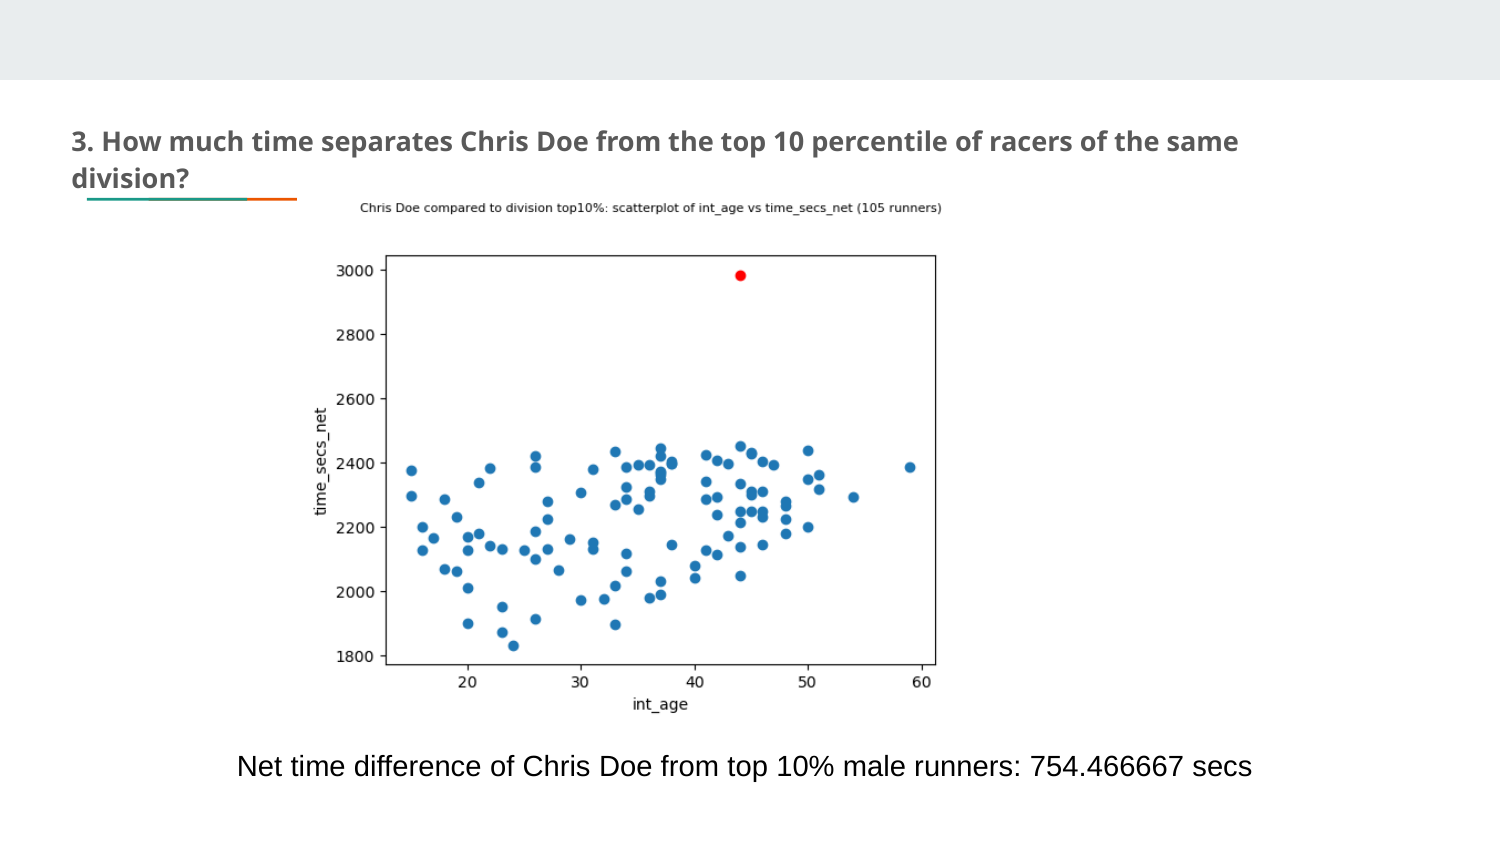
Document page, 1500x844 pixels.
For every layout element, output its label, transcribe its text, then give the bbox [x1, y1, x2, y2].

text_box Net time difference of Chris Doe from top 10% male runners: 754.466667 secs [221, 685, 1289, 844]
text_box 3. How much time separates Chris Doe from the top 10 percentile of racers of the same division? [56, 0, 1276, 329]
picture [297, 191, 1007, 724]
